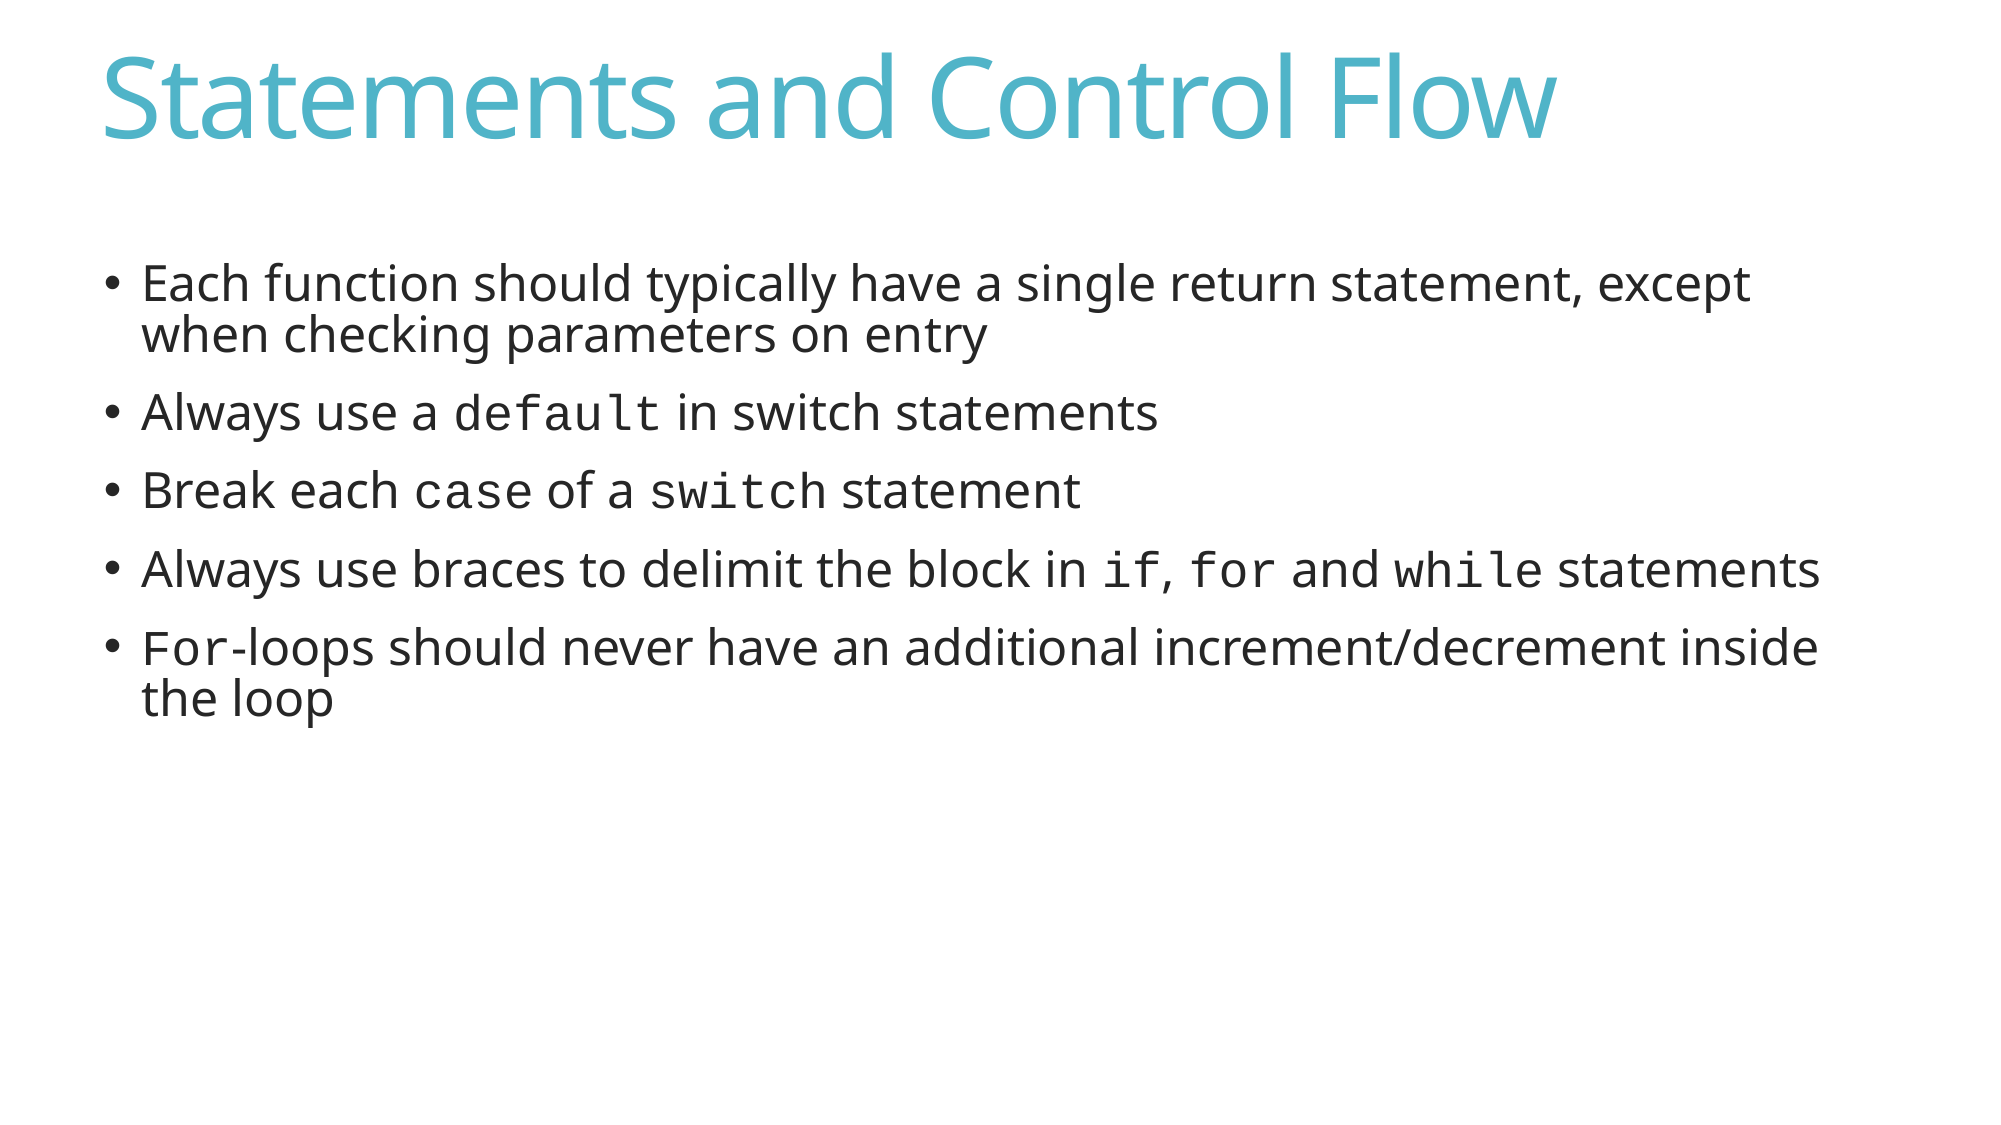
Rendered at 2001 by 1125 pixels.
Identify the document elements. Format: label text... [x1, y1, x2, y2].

title Statements and Control Flow [85, 15, 1853, 193]
list Each function should typically have a single return statement, except when checking parameters on entry Always use a default in switch statements Break each case of a switch statement Always use braces to delimit the block in if, for and while statements For-loops should never have an additional increment/decrement inside the loop [88, 253, 1853, 1025]
